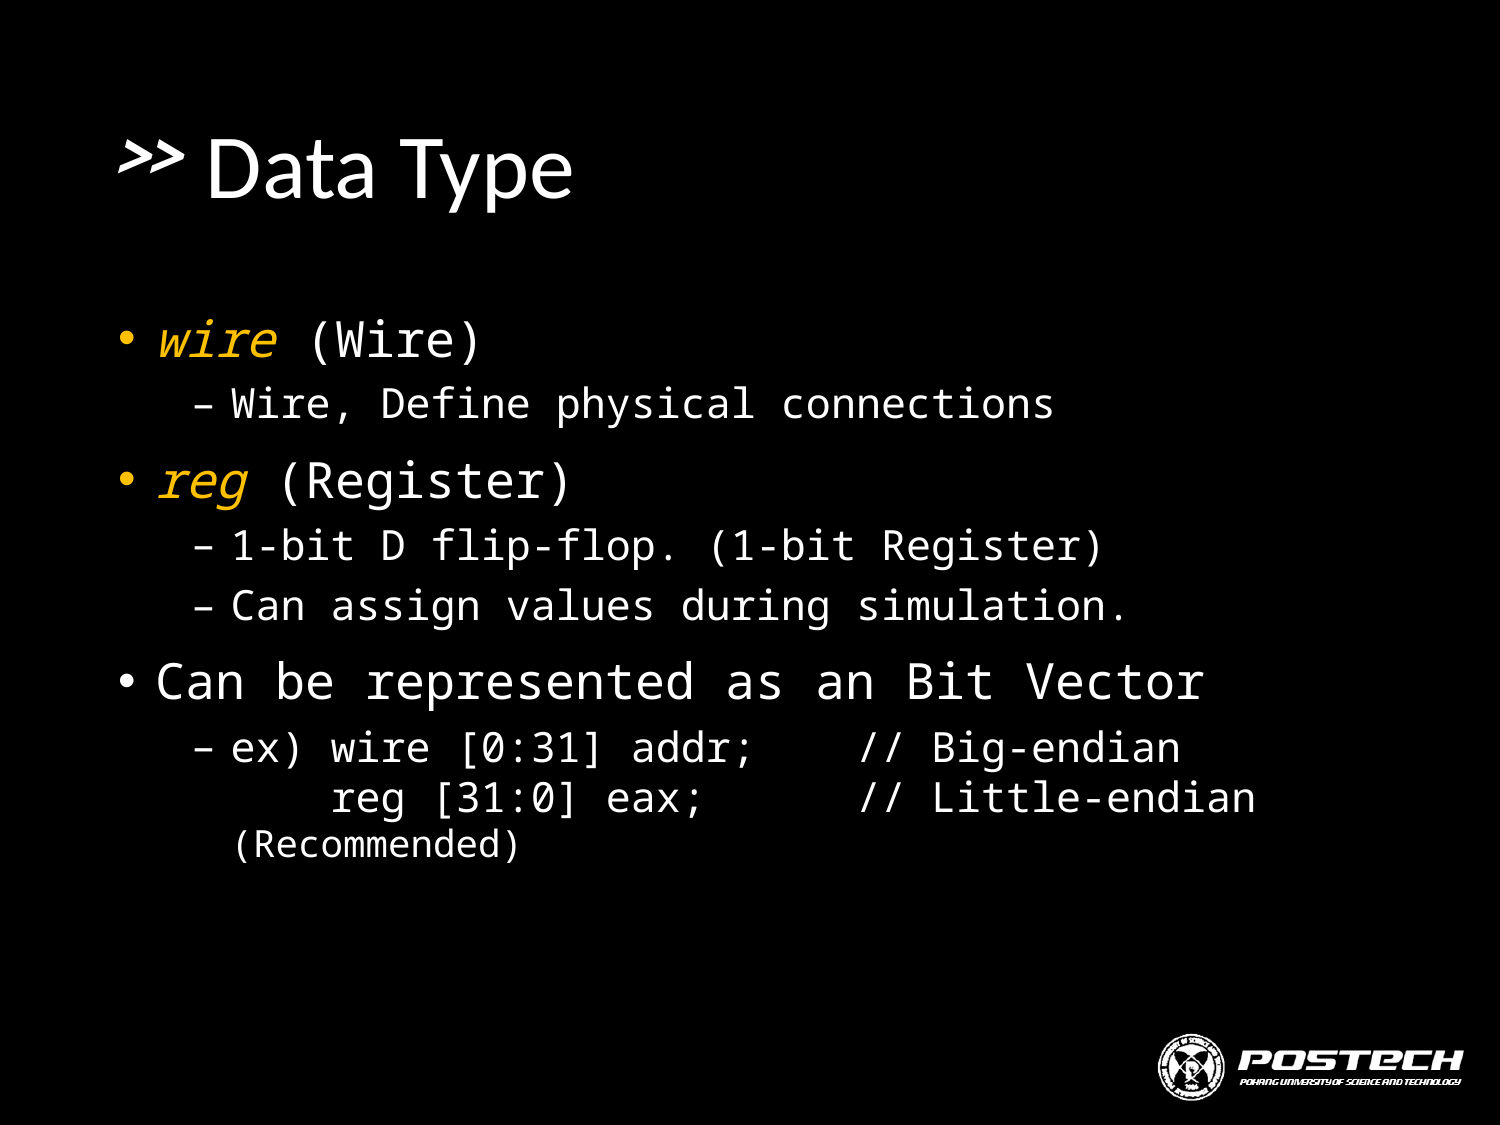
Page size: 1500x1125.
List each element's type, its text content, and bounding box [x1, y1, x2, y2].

picture [1225, 1050, 1474, 1096]
title Data Type [190, 59, 1397, 278]
list wire (Wire) Wire, Define physical connections reg (Register) 1-bit D flip-flop. (1-bit Register) Can assign values during simulation. Can be represented as an Bit Vector ex) wire [0:31] addr; // Big-endian reg [31:0] eax; // Little-endian (Recommended) [103, 299, 1472, 1014]
